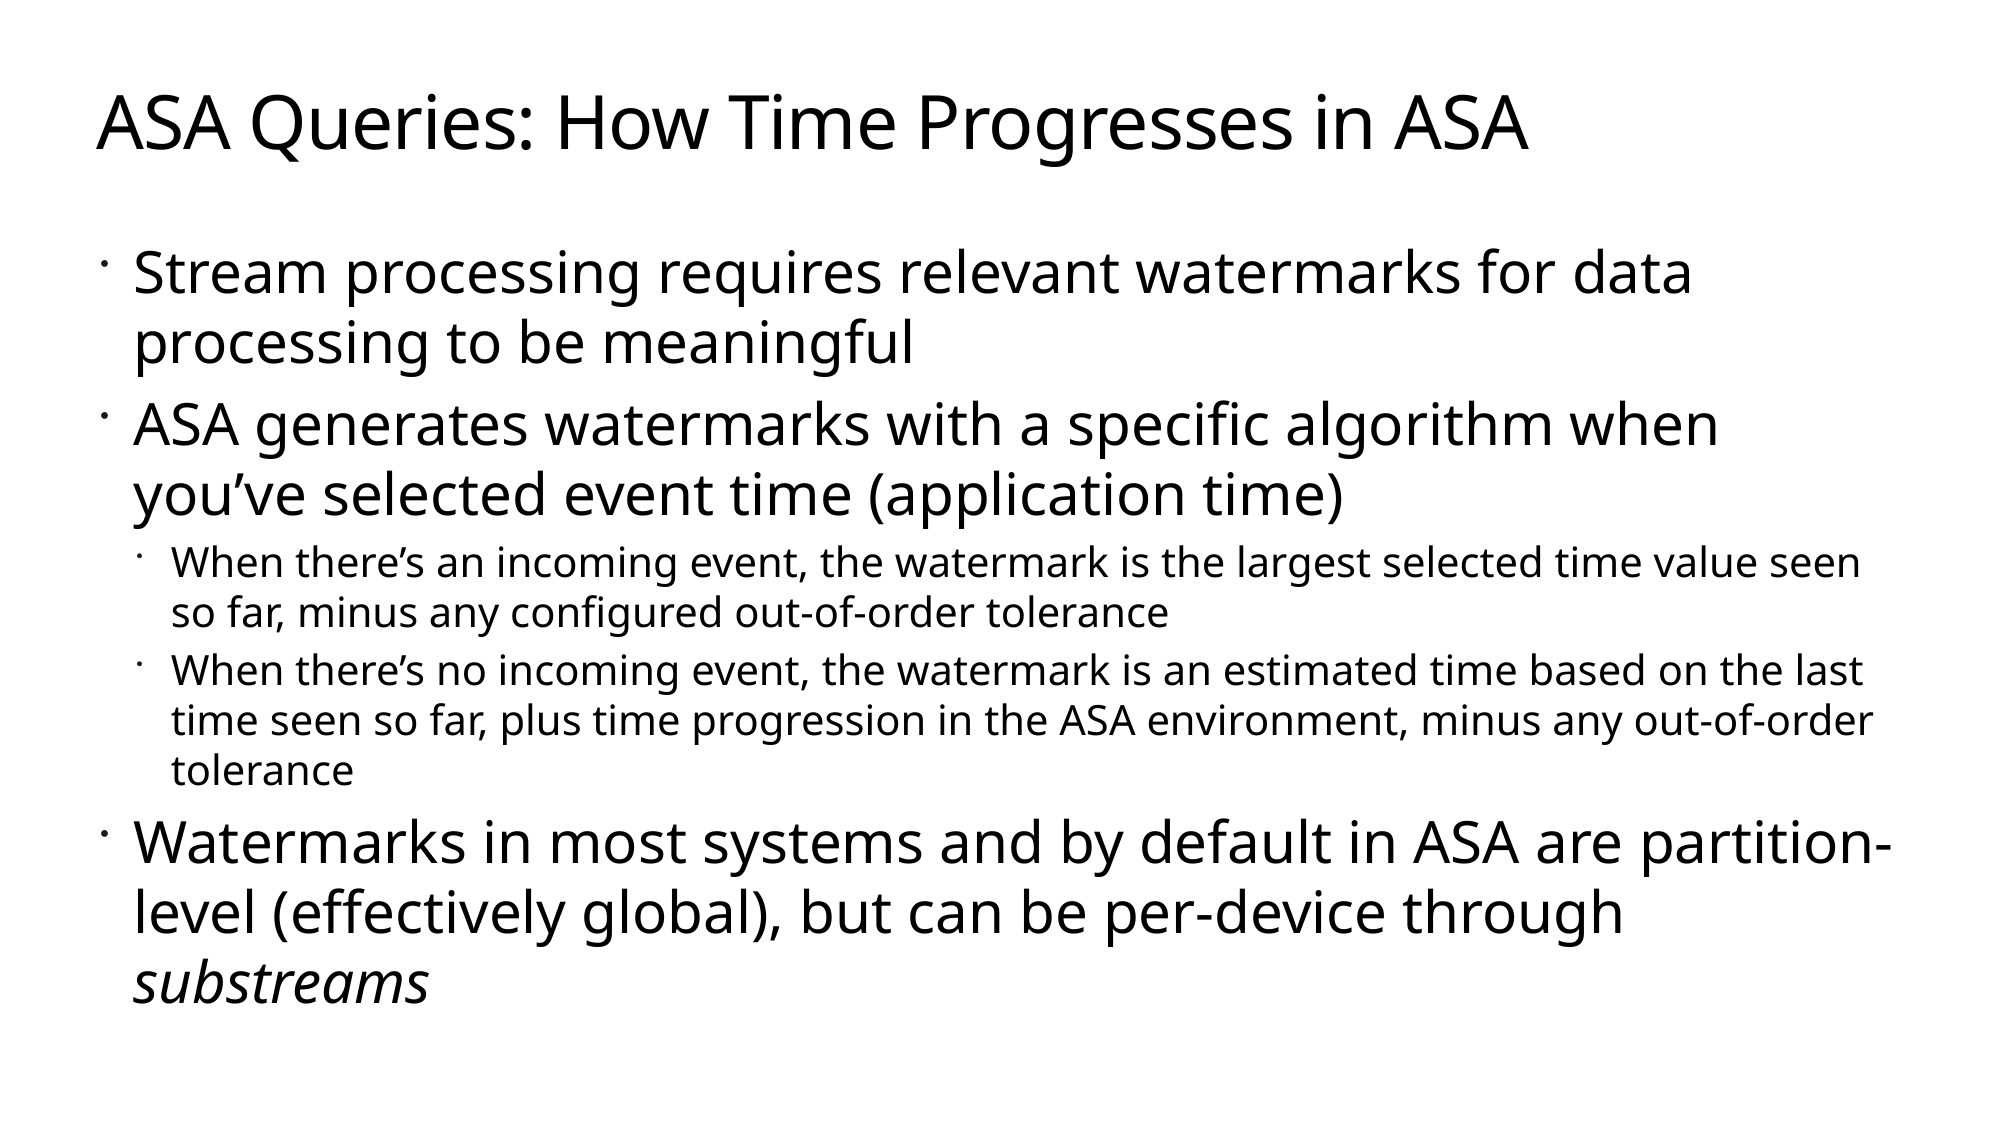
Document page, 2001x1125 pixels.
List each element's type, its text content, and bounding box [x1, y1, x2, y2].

list Stream processing requires relevant watermarks for data processing to be meaningful ASA generates watermarks with a specific algorithm when you’ve selected event time (application time) When there’s an incoming event, the watermark is the largest selected time value seen so far, minus any configured out-of-order tolerance When there’s no incoming event, the watermark is an estimated time based on the last time seen so far, plus time progression in the ASA environment, minus any out-of-order tolerance Watermarks in most systems and by default in ASA are partition-level (effectively global), but can be per-device through substreams [95, 235, 1904, 910]
title ASA Queries: How Time Progresses in ASA [96, 75, 1904, 166]
